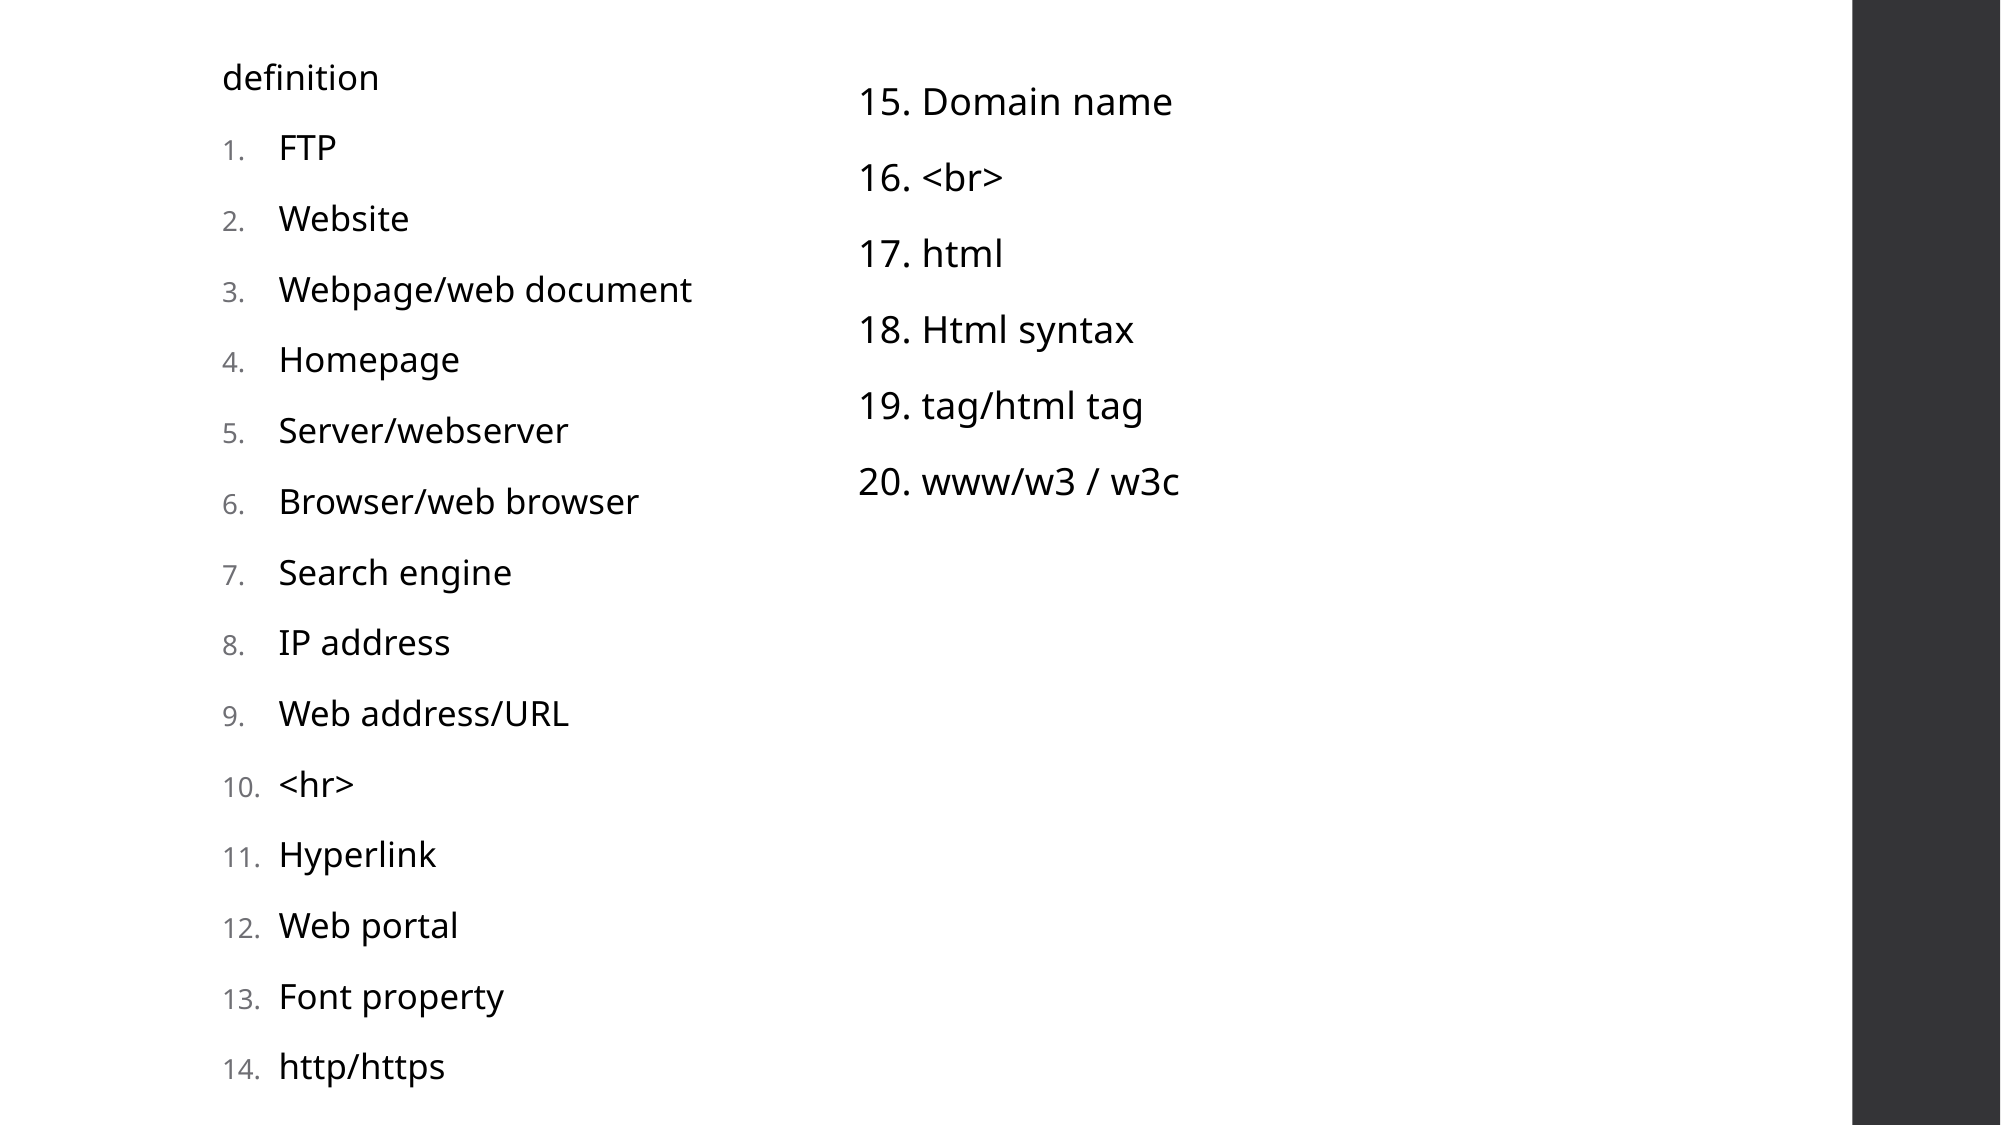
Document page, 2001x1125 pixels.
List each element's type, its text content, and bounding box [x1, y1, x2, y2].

text_box 15. Domain name 16. <br> 17. html 18. Html syntax 19. tag/html tag 20. www/w3 / w3c [843, 73, 1318, 1124]
list definition FTP Website Webpage/web document Homepage Server/webserver Browser/web browser Search engine IP address Web address/URL <hr> Hyperlink Web portal Font property http/https [206, 51, 811, 1101]
